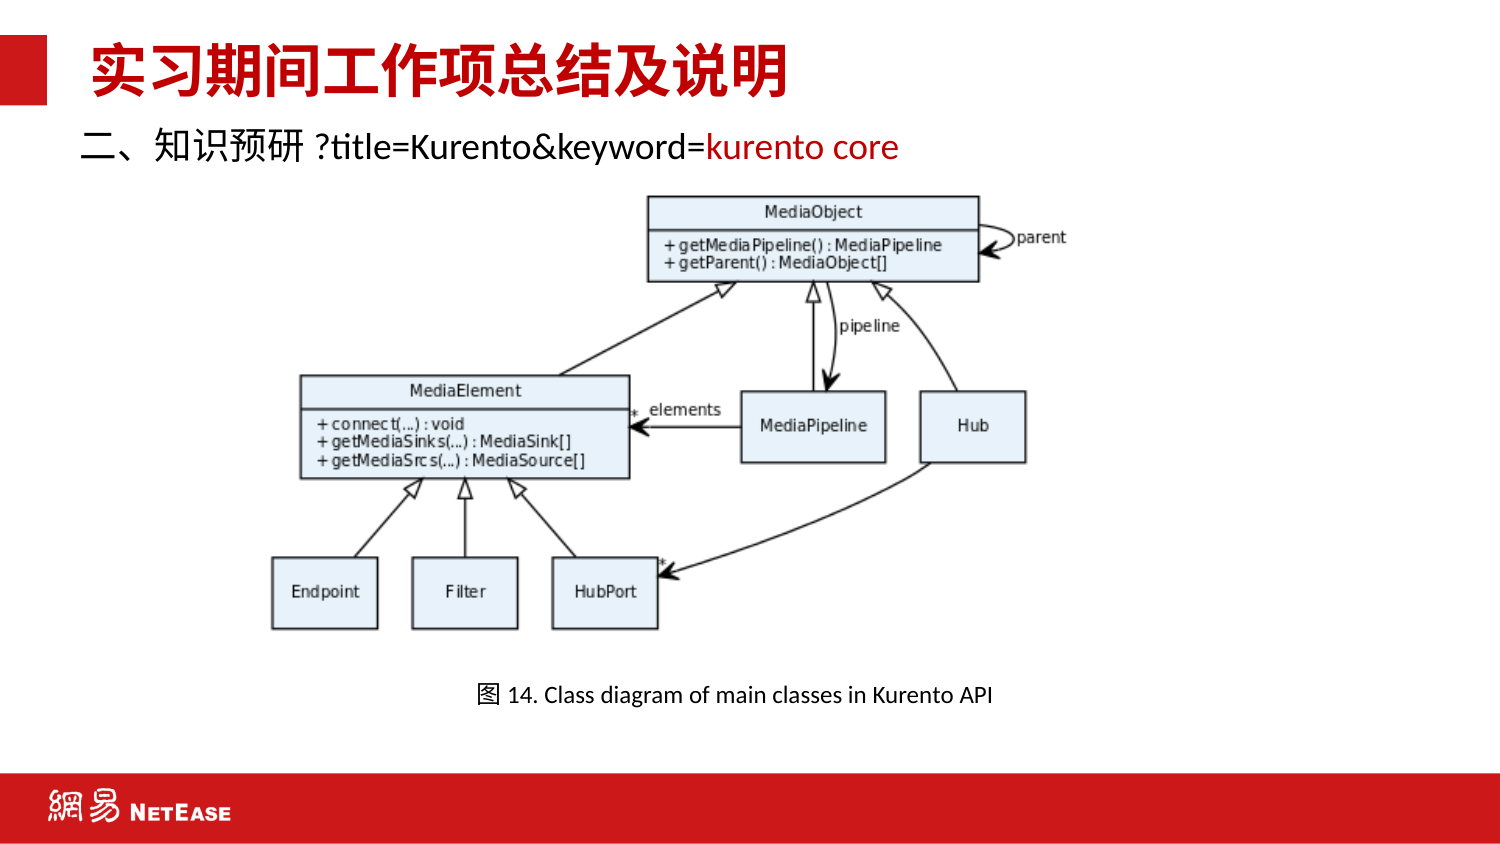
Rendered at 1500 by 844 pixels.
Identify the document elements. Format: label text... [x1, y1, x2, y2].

text_box 二、知识预研?title=Kurento&keyword=kurento core [64, 114, 1081, 175]
picture [265, 188, 1076, 639]
title 实习期间工作项总结及说明 [46, 33, 1454, 106]
picture [46, 786, 231, 824]
text_box 图14. Class diagram of main classes in Kurento API [360, 671, 1111, 716]
